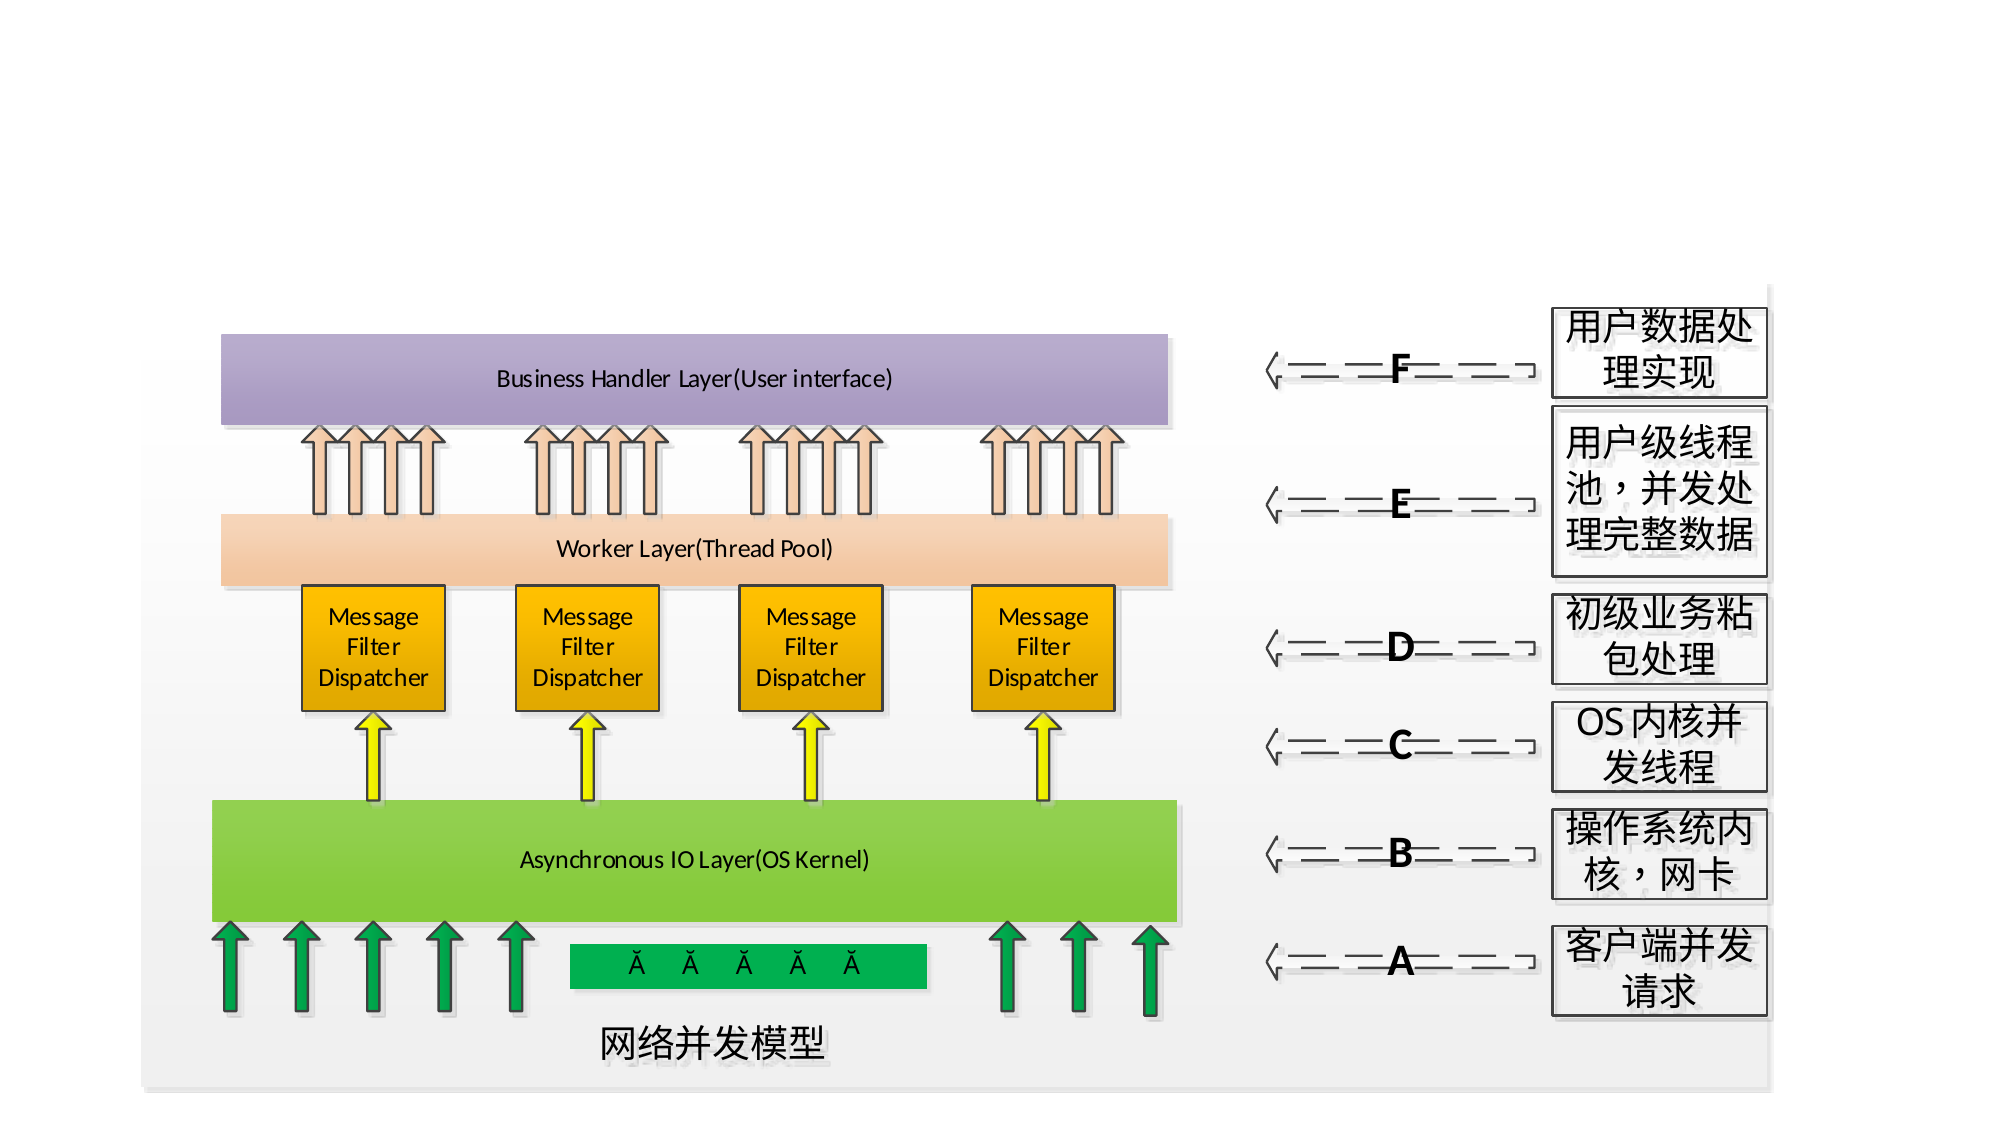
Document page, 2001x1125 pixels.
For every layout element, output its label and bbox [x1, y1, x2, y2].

list [137, 277, 1778, 1093]
